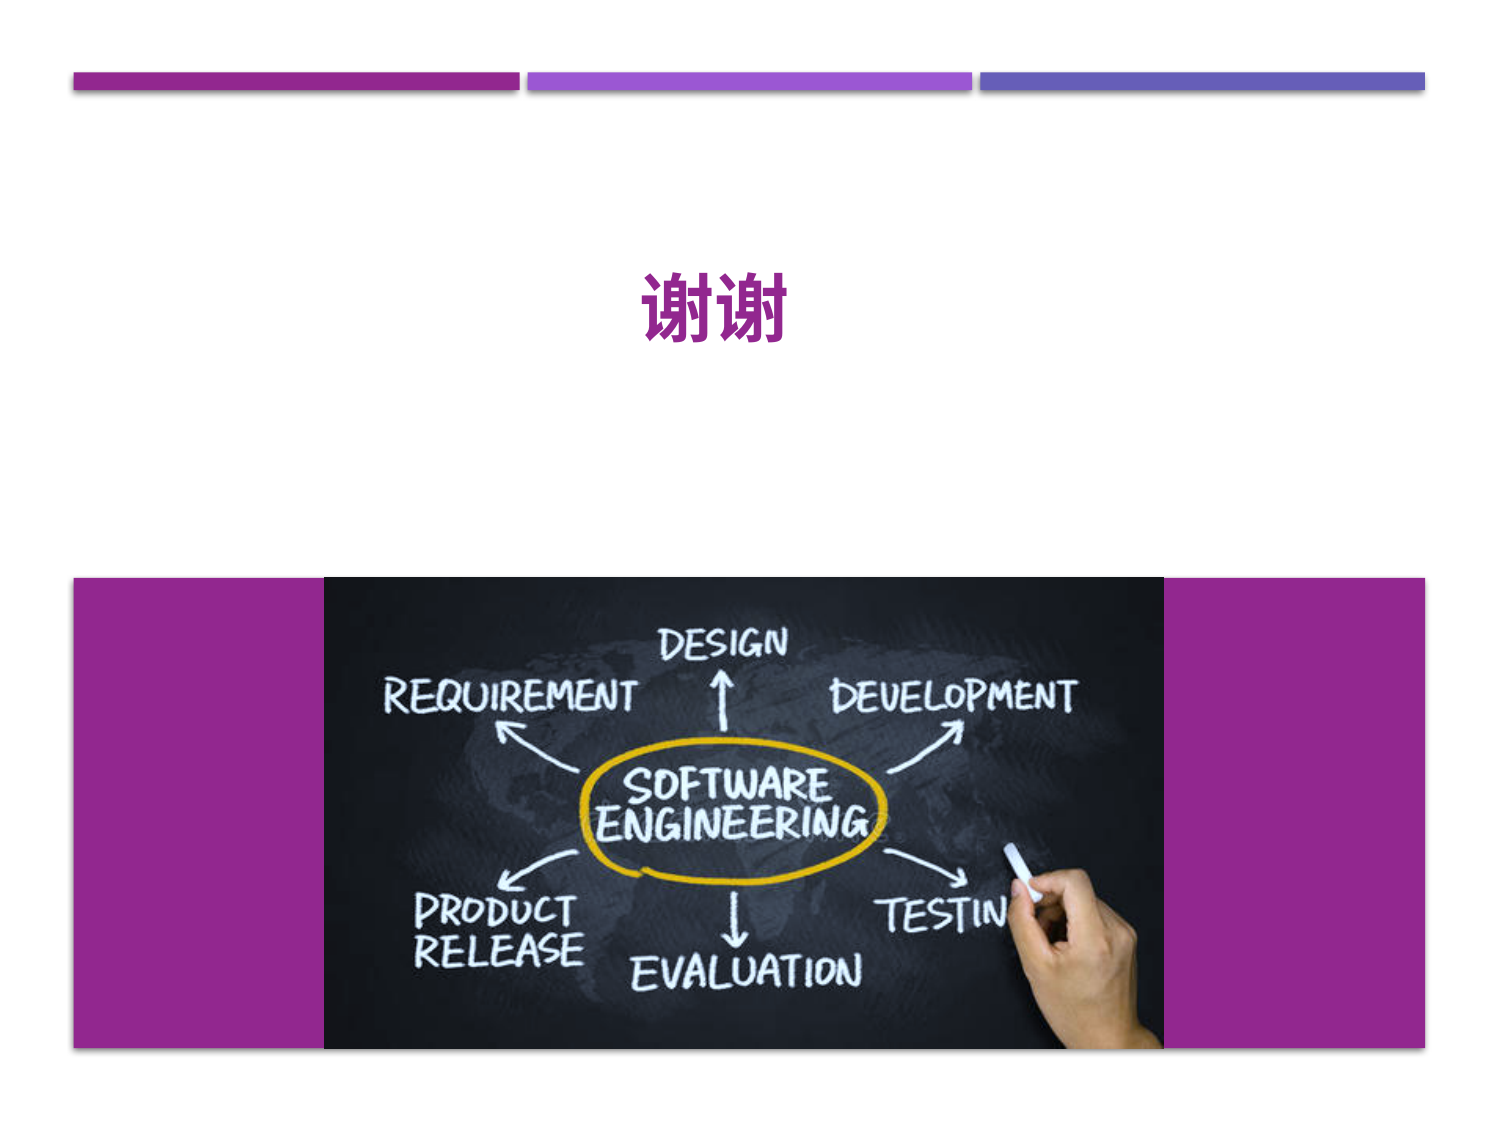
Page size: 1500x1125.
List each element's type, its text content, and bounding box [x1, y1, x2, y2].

picture [324, 577, 1164, 1049]
title 谢谢 [147, 101, 1283, 539]
